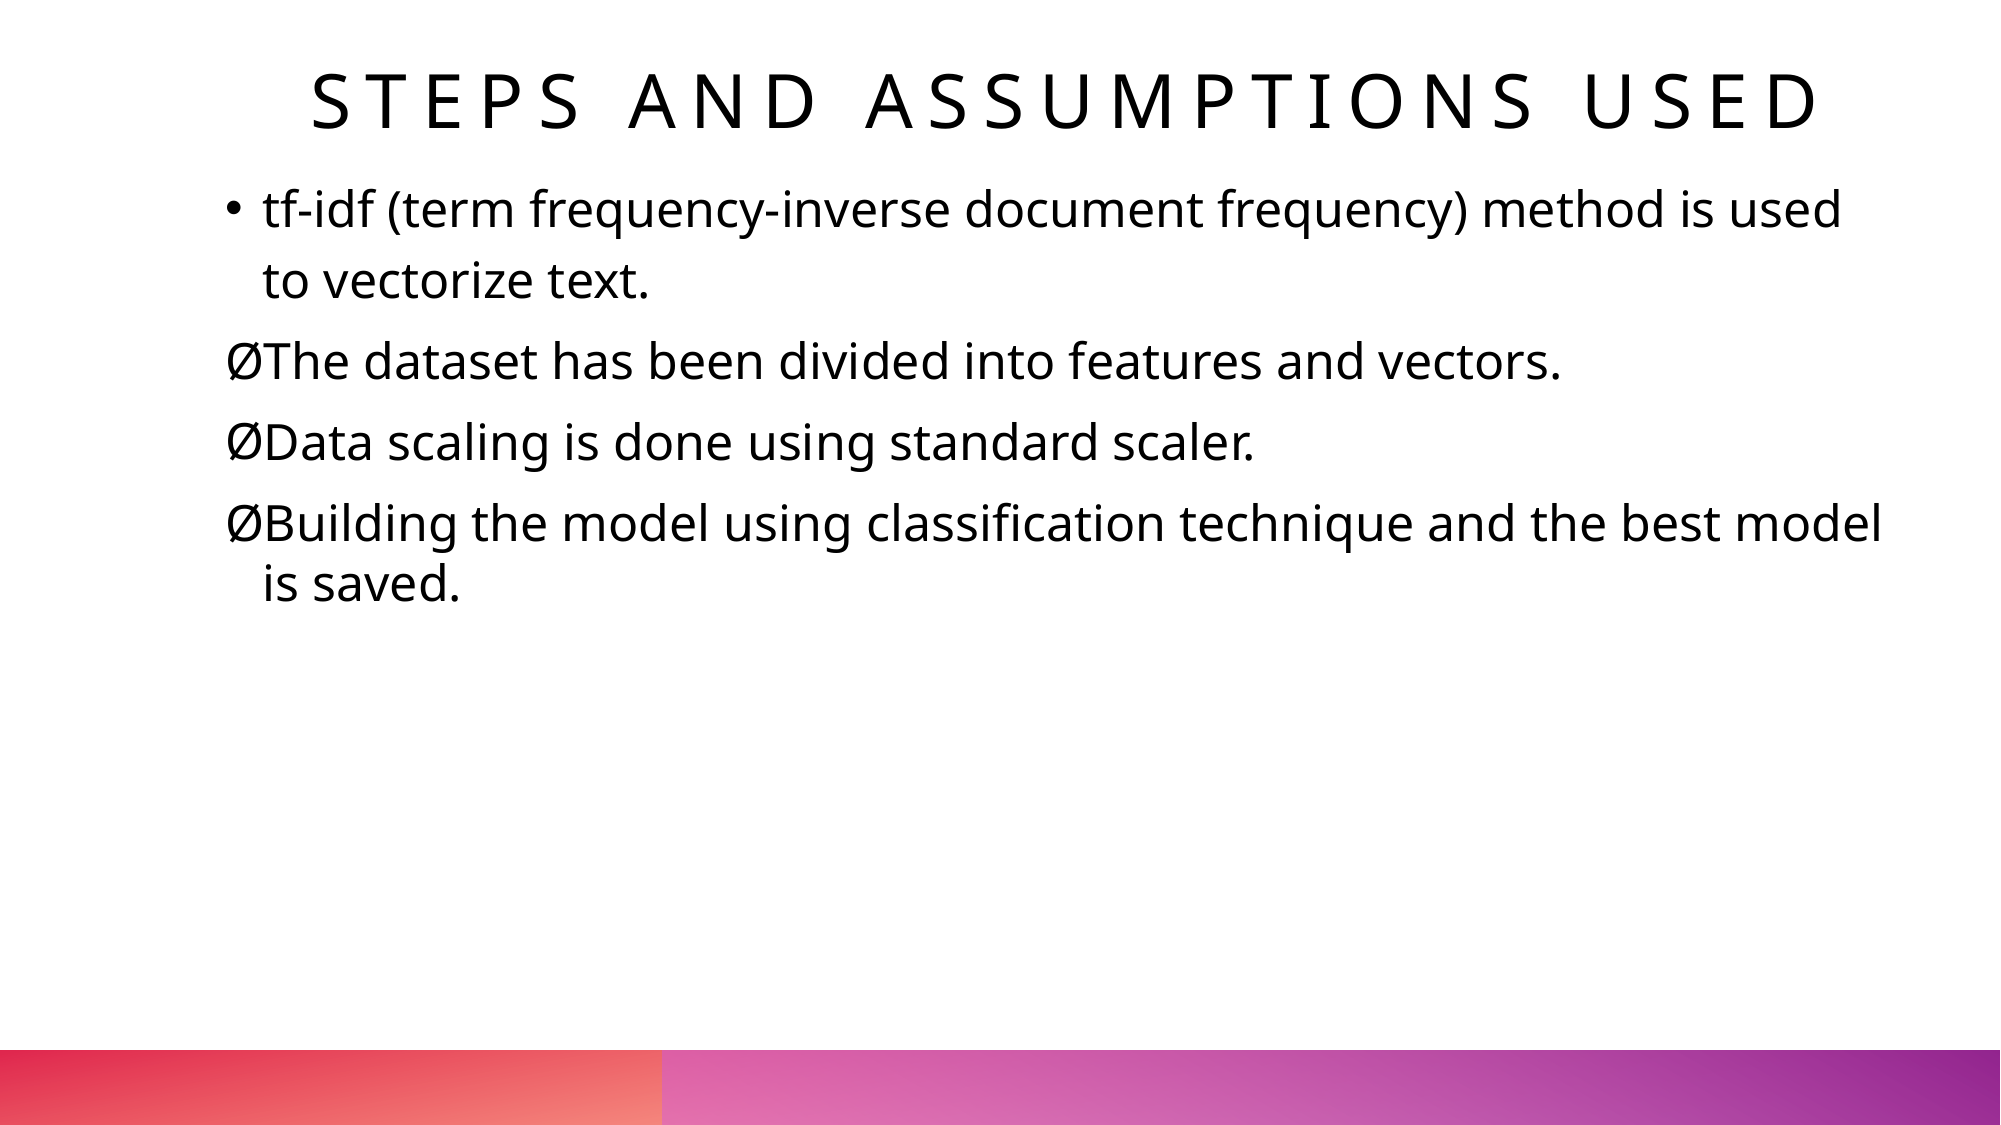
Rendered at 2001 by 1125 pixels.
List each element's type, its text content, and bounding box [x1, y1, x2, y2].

title STEPS AND ASSUMPTIONS USED [225, 68, 1905, 164]
list tf-idf (term frequency-inverse document frequency) method is used to vectorize text. The dataset has been divided into features and vectors. Data scaling is done using standard scaler. Building the model using classification technique and the best model is saved. [225, 164, 1905, 996]
